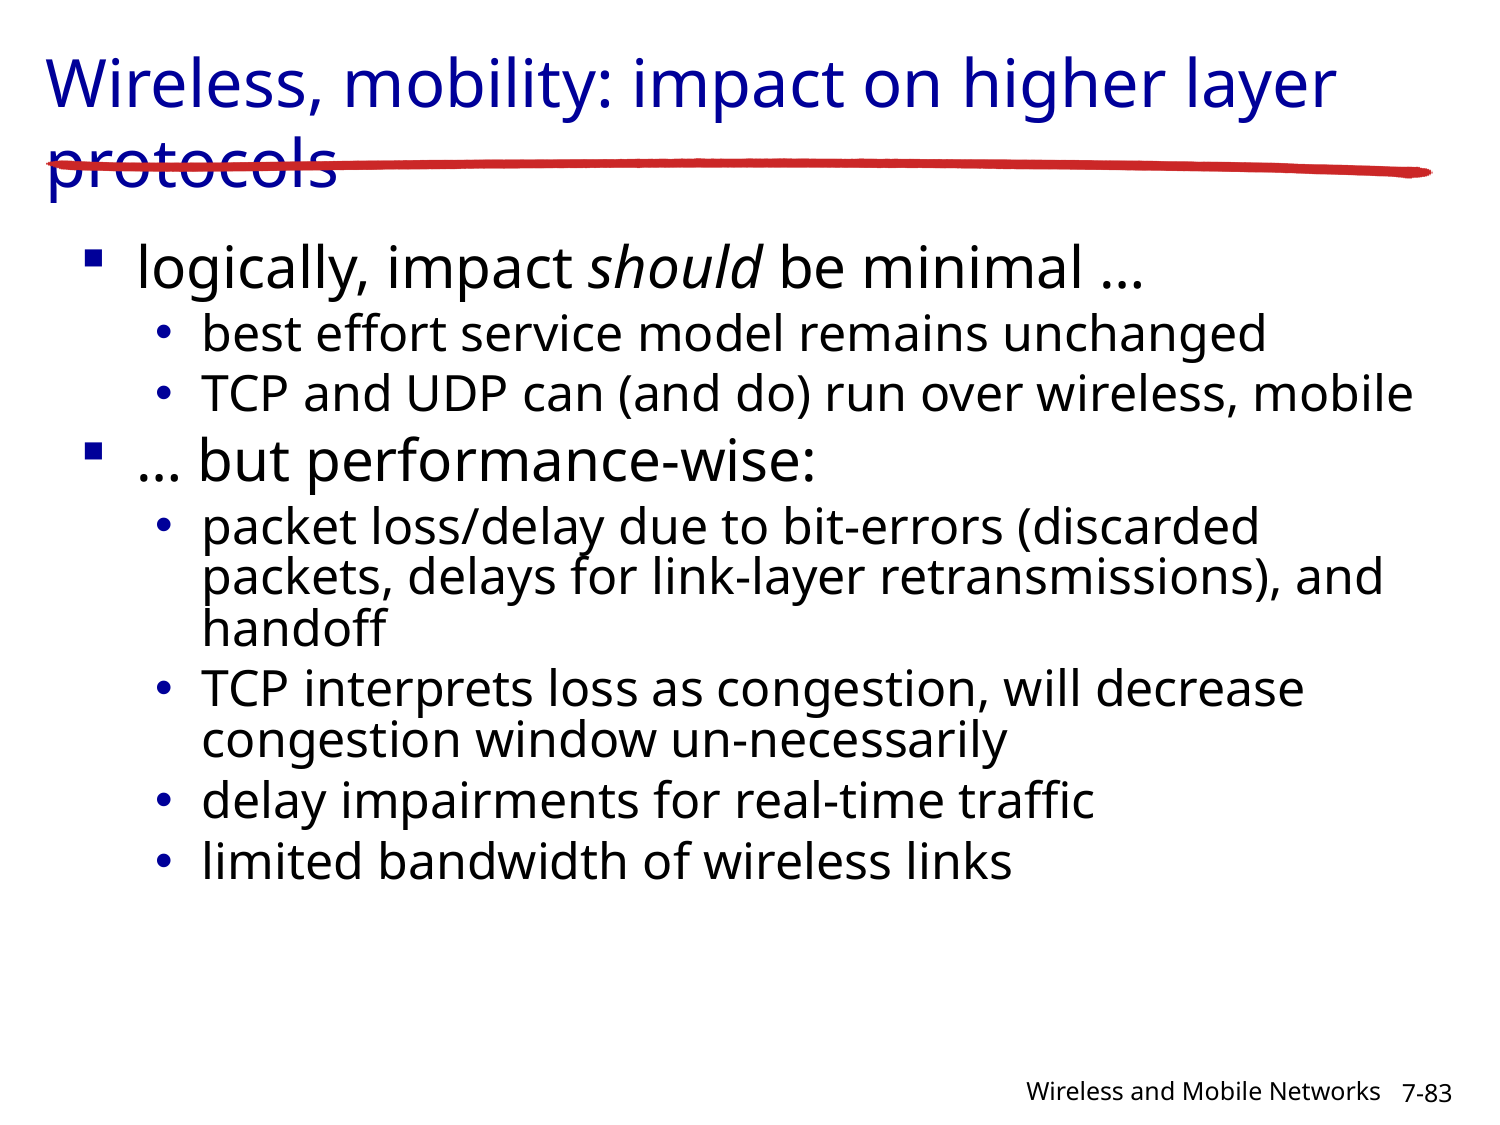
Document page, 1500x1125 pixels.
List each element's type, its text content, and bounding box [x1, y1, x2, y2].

list logically, impact should be minimal … best effort service model remains unchanged TCP and UDP can (and do) run over wireless, mobile … but performance-wise: packet loss/delay due to bit-errors (discarded packets, delays for link-layer retransmissions), and handoff TCP interprets loss as congestion, will decrease congestion window un-necessarily delay impairments for real-time traffic limited bandwidth of wireless links [65, 233, 1432, 996]
slide_number 7-83 [1387, 1069, 1500, 1115]
title Wireless, mobility: impact on higher layer protocols [30, 26, 1486, 215]
picture [40, 153, 1449, 184]
footer Wireless and Mobile Networks [960, 1067, 1404, 1110]
